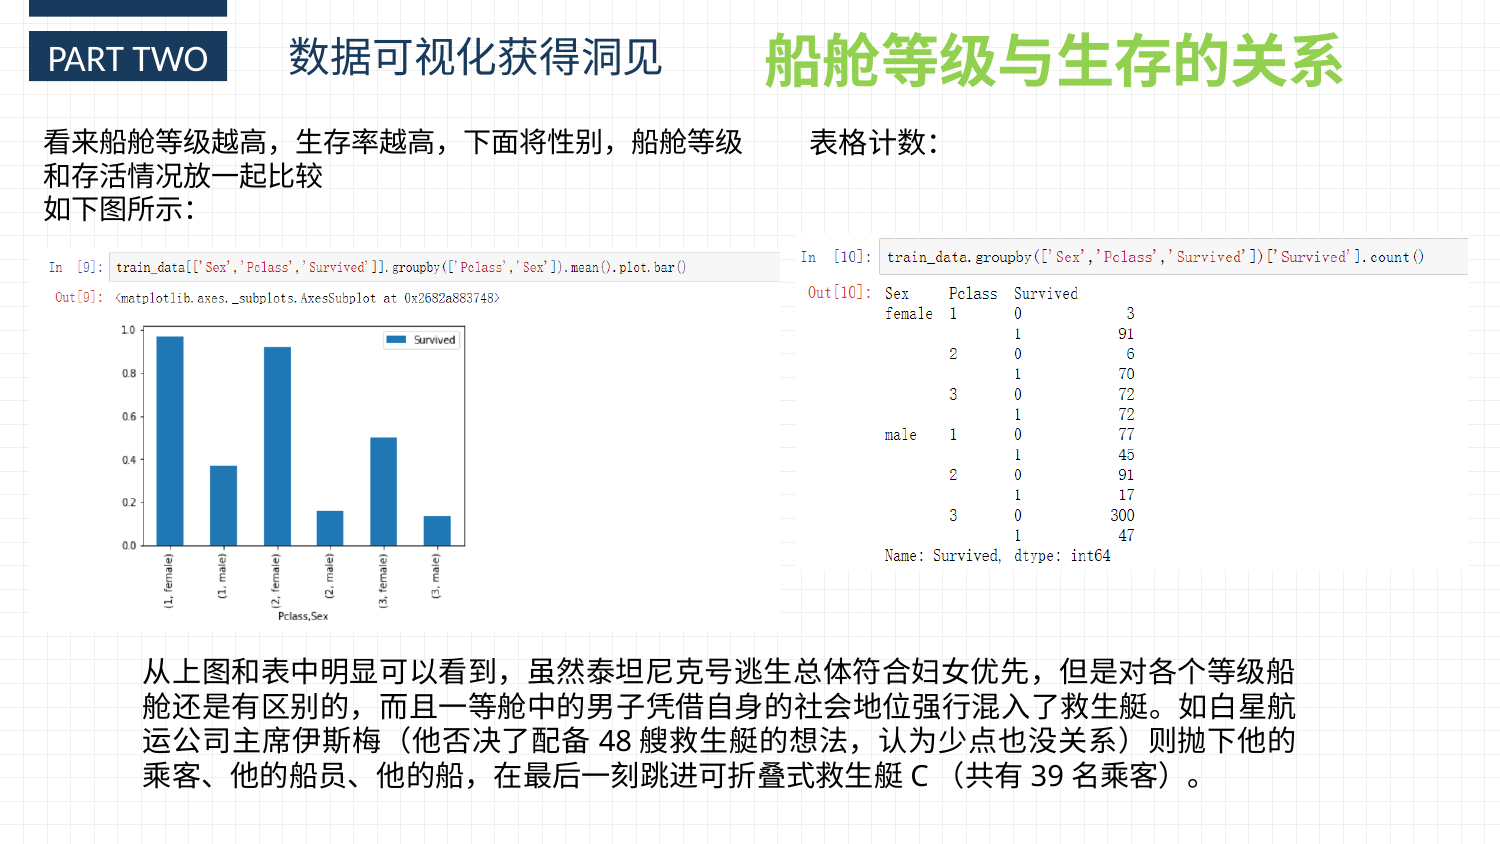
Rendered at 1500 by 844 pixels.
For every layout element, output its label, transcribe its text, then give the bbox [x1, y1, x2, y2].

text_box 看来船舱等级越高，生存率越高，下面将性别，船舱等级和存活情况放一起比较 如下图所示： [29, 116, 780, 233]
picture [29, 248, 780, 632]
text_box 船舱等级与生存的关系 [749, 16, 1380, 102]
text_box 从上图和表中明显可以看到，虽然泰坦尼克号逃生总体符合妇女优先，但是对各个等级船舱还是有区别的，而且一等舱中的男子凭借自身的社会地位强行混入了救生艇。如白星航运公司主席伊斯梅（他否决了配备48艘救生艇的想法，认为少点也没关系）则抛下他的乘客、他的船员、他的船，在最后一刻跳进可折叠式救生艇C（共有39名乘客）。 [128, 645, 1312, 801]
text_box [28, 0, 228, 18]
picture [794, 234, 1468, 570]
text_box 数据可视化获得洞见 [273, 23, 749, 89]
text_box PART TWO [28, 30, 228, 82]
text_box 表格计数： [794, 116, 1500, 167]
